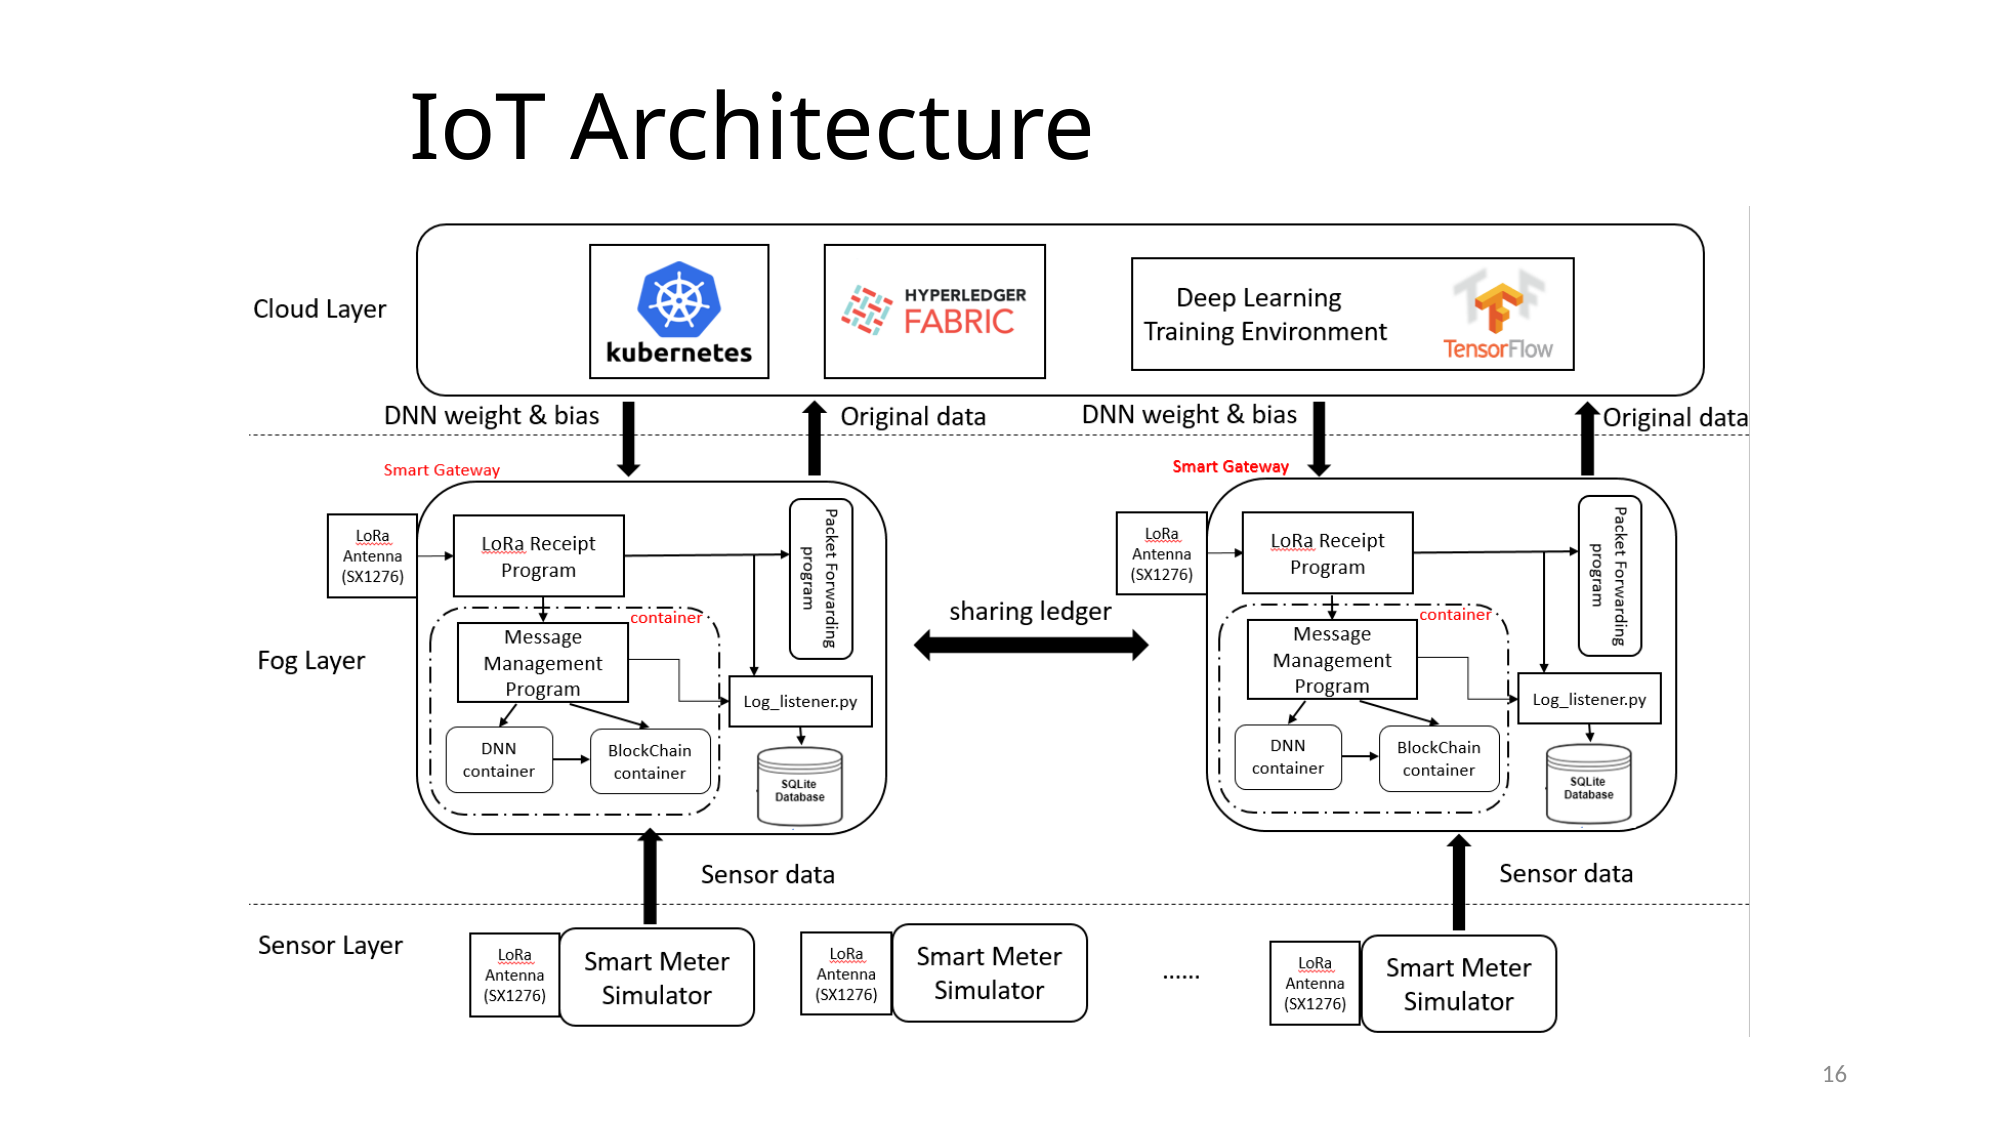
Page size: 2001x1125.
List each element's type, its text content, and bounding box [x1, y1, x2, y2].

slide_number 16 [1412, 1042, 1863, 1103]
title IoT Architecture [394, 70, 1365, 190]
picture [249, 206, 1750, 1037]
